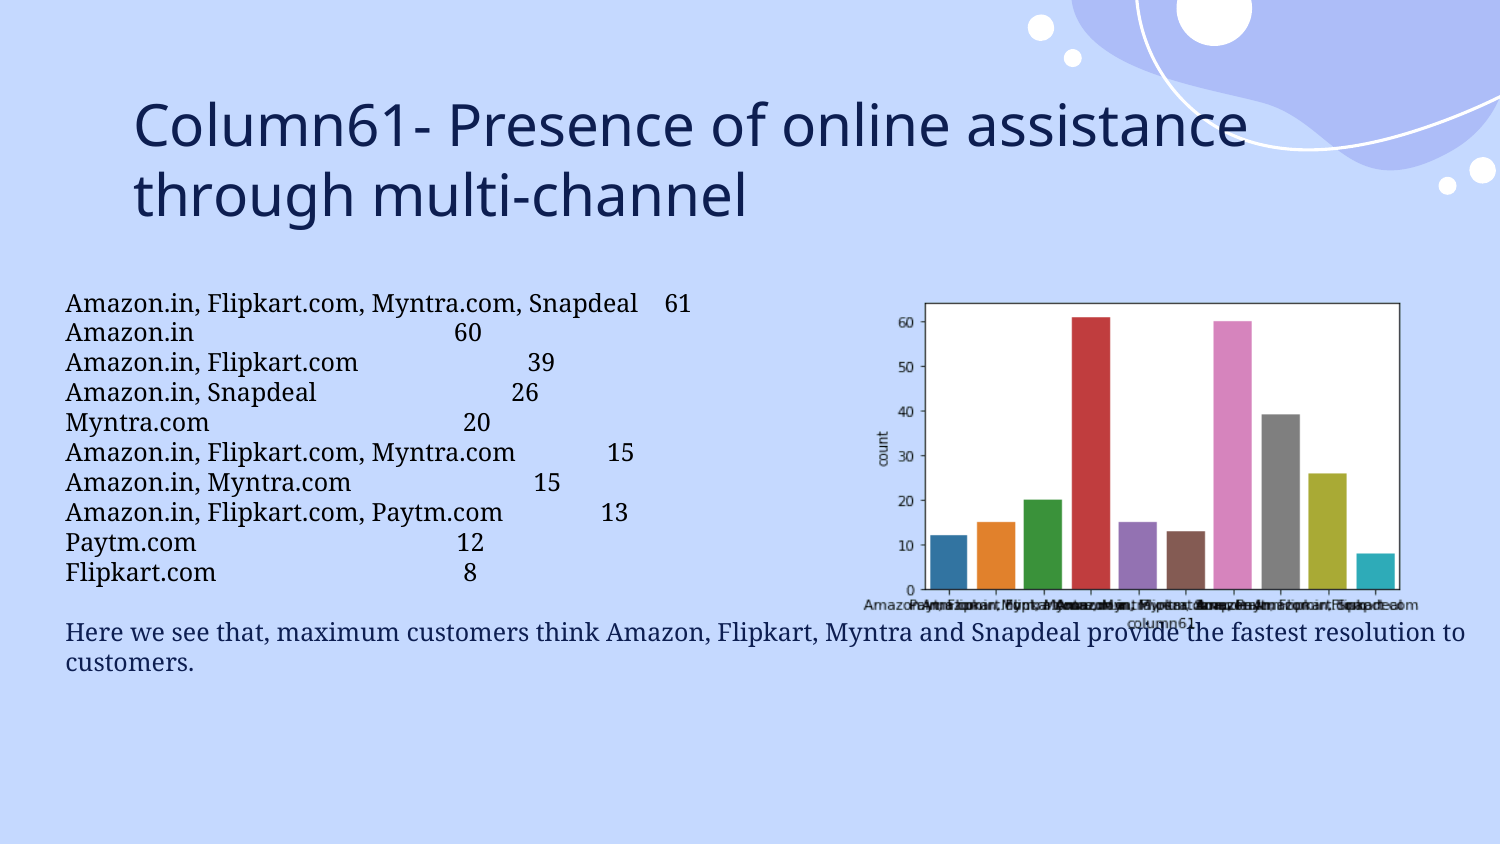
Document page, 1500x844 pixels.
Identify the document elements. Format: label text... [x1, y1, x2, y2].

title Column61- Presence of online assistance through multi-channel [118, 72, 1382, 167]
picture [853, 295, 1429, 640]
list Amazon.in, Flipkart.com, Myntra.com, Snapdeal 61 Amazon.in 60 Amazon.in, Flipkart.com 39 Amazon.in, Snapdeal 26 Myntra.com 20 Amazon.in, Flipkart.com, Myntra.com 15 Amazon.in, Myntra.com 15 Amazon.in, Flipkart.com, Paytm.com 13 Paytm.com 12 Flipkart.com 8 Here we see that, maximum customers think Amazon, Flipkart, Myntra and Snapdeal provide the fastest resolution to customers. [50, 236, 1500, 719]
